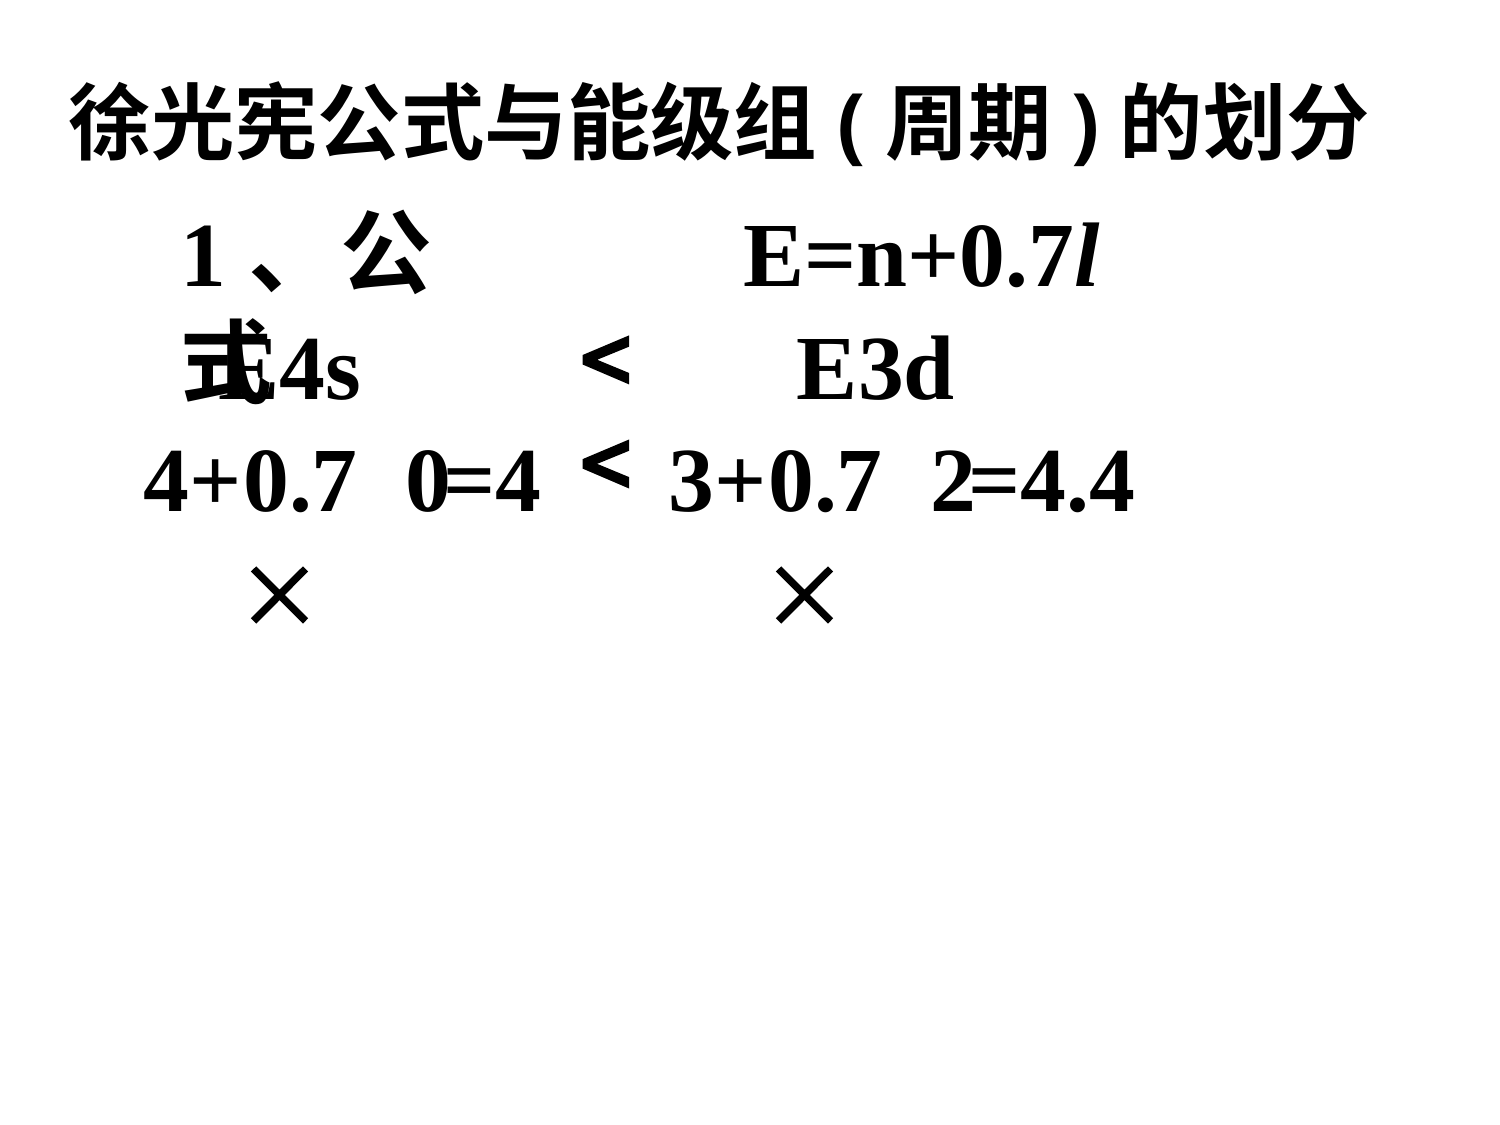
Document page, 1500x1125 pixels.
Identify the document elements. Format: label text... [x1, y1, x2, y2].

text_box 0.7 [228, 412, 441, 648]
text_box  [564, 391, 648, 517]
text_box 1、公式 [165, 187, 529, 412]
text_box =4 [428, 412, 566, 538]
text_box 2 [915, 412, 953, 538]
text_box E=n+0.7l [728, 187, 1141, 299]
text_box E4s E3d [648, 299, 1241, 425]
text_box 0 [390, 412, 428, 538]
text_box E4s E3d [203, 299, 564, 412]
text_box =4.4 [953, 412, 1166, 538]
text_box 徐光宪公式与能级组(周期)的划分 [53, 62, 1500, 178]
text_box 4+ [128, 412, 228, 538]
text_box 0.7 [753, 412, 966, 648]
text_box 3+ [653, 412, 753, 538]
text_box  [564, 287, 648, 391]
